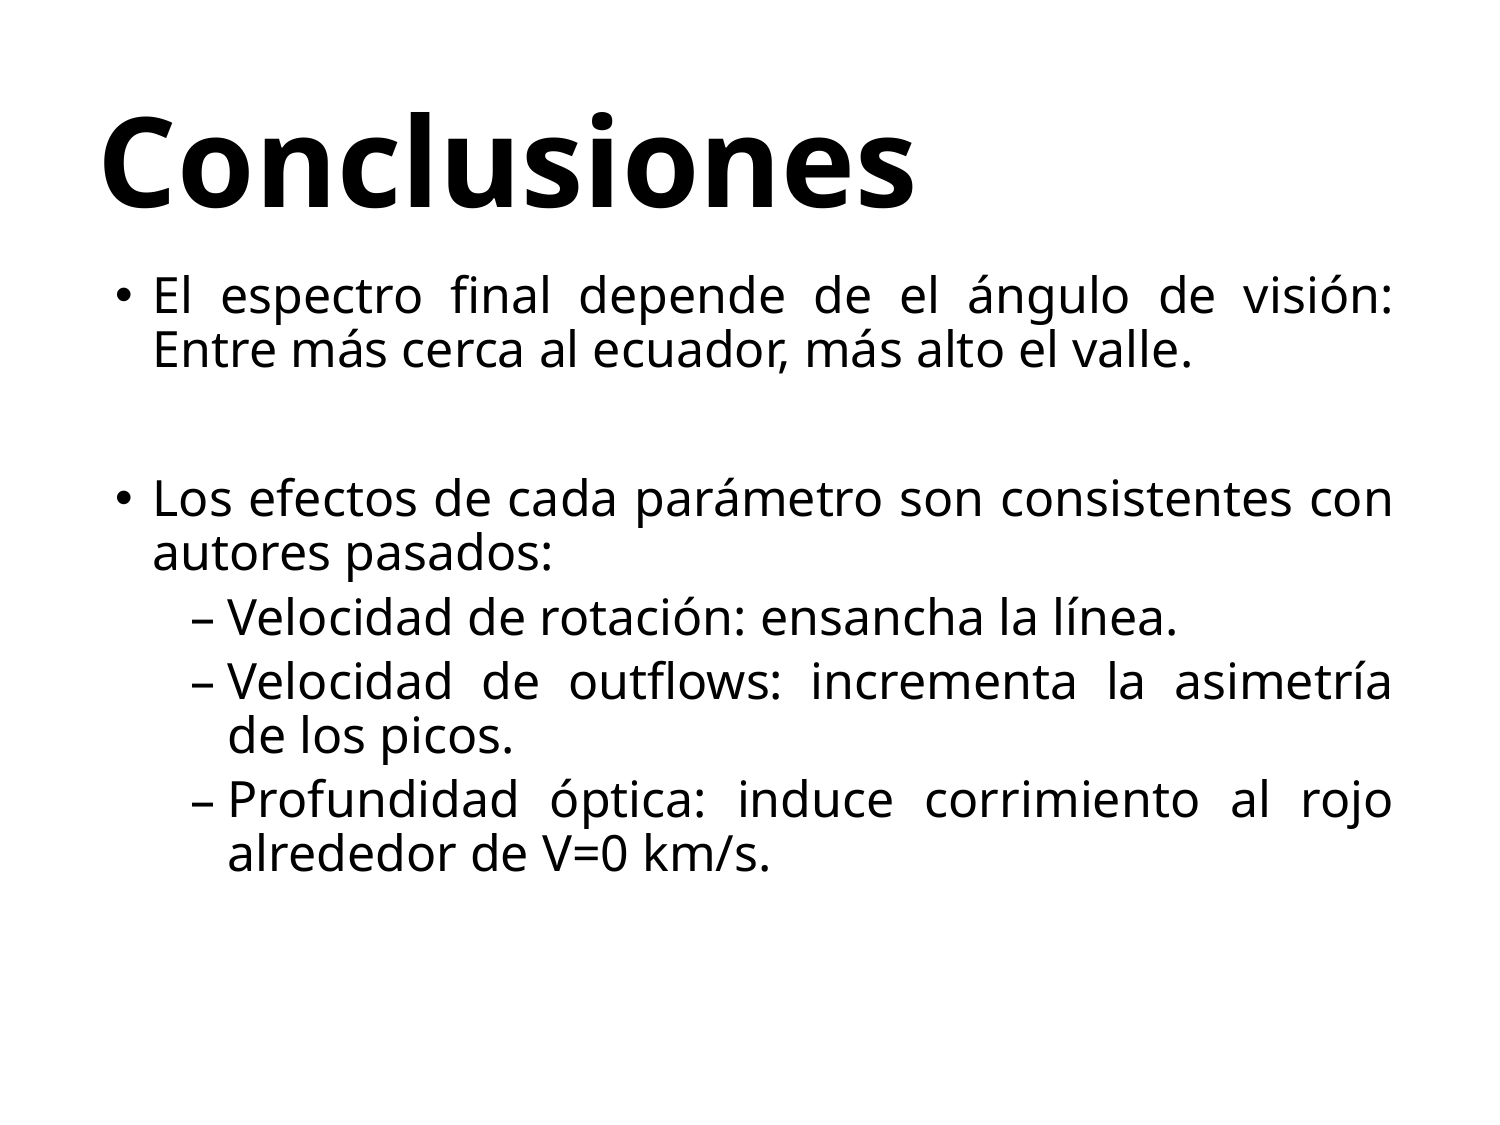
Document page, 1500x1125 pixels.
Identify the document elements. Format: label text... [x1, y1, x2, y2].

list El espectro final depende de el ángulo de visión: Entre más cerca al ecuador, más alto el valle. Los efectos de cada parámetro son consistentes con autores pasados: Velocidad de rotación: ensancha la línea. Velocidad de outflows: incrementa la asimetría de los picos. Profundidad óptica: induce corrimiento al rojo alrededor de V=0 km/s. [100, 262, 1410, 1050]
text_box Conclusiones [82, 74, 1418, 240]
